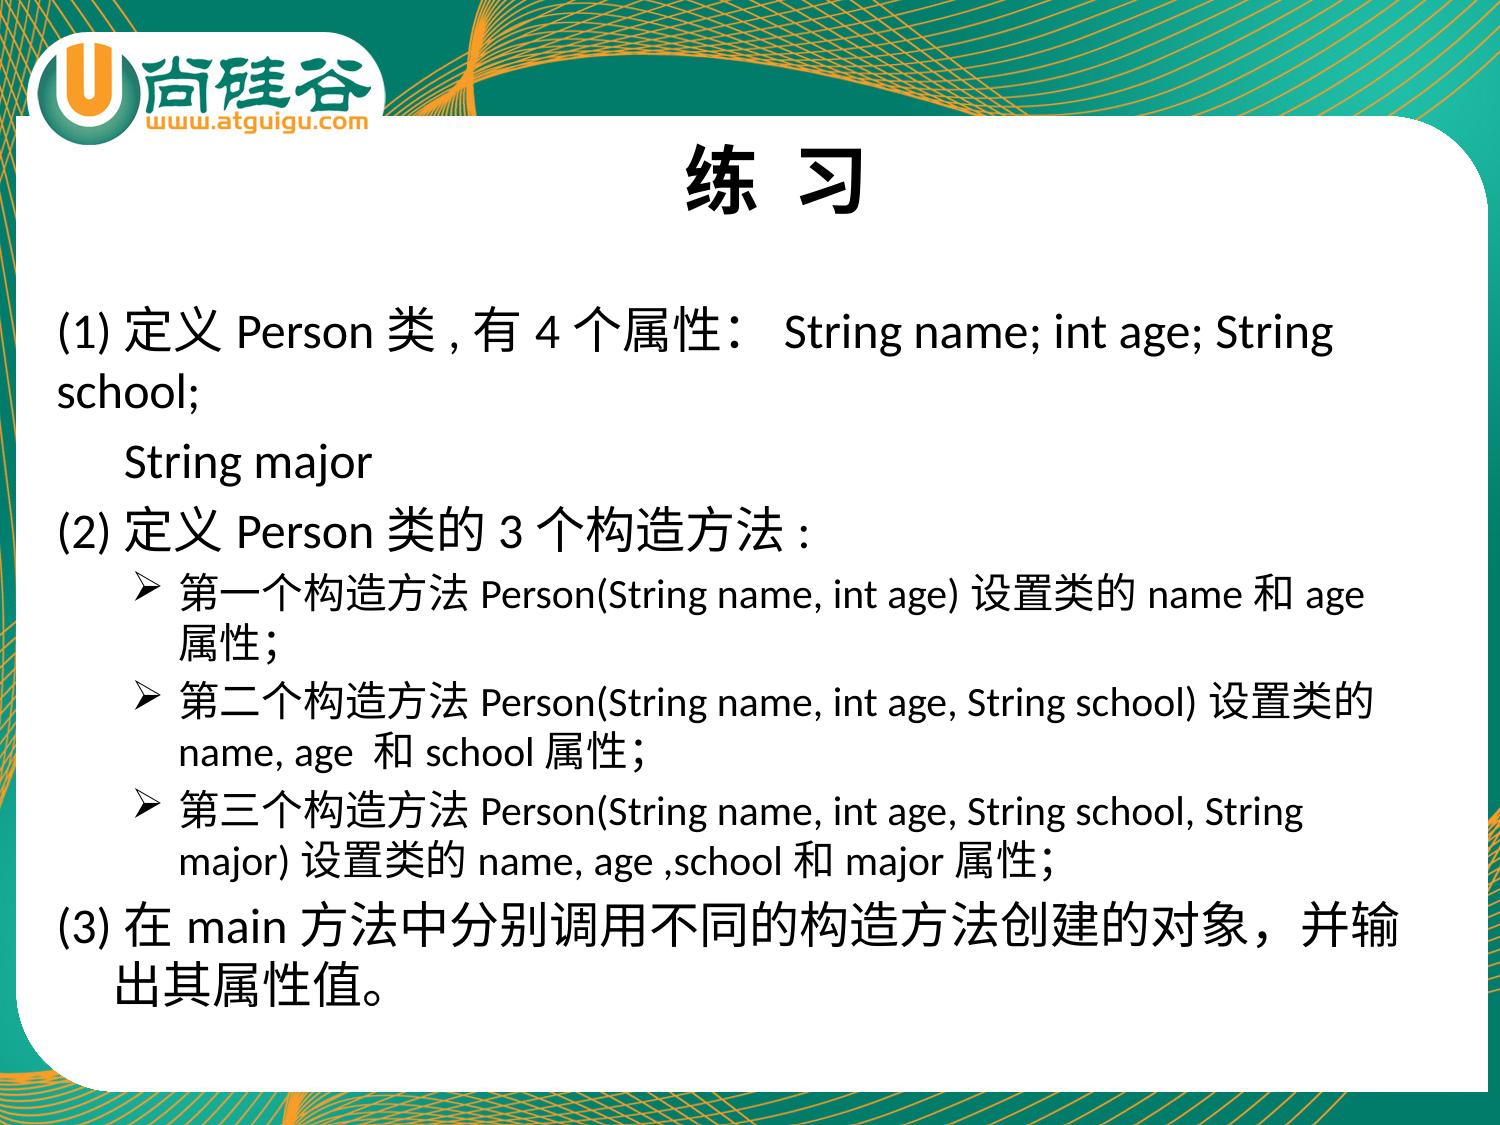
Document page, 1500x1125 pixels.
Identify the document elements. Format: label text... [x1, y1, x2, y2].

list (1)定义Person类,有4个属性：String name; int age; String school; String major (2)定义Person类的3个构造方法: 第一个构造方法Person(String name, int age)设置类的name和age属性； 第二个构造方法Person(String name, int age, String school)设置类的name, age 和school属性； 第三个构造方法Person(String name, int age, String school, String major)设置类的name, age ,school和major属性； (3)在main方法中分别调用不同的构造方法创建的对象，并输出其属性值。 [41, 290, 1418, 964]
title 练 习 [466, 125, 1087, 232]
picture [0, 0, 1500, 1125]
